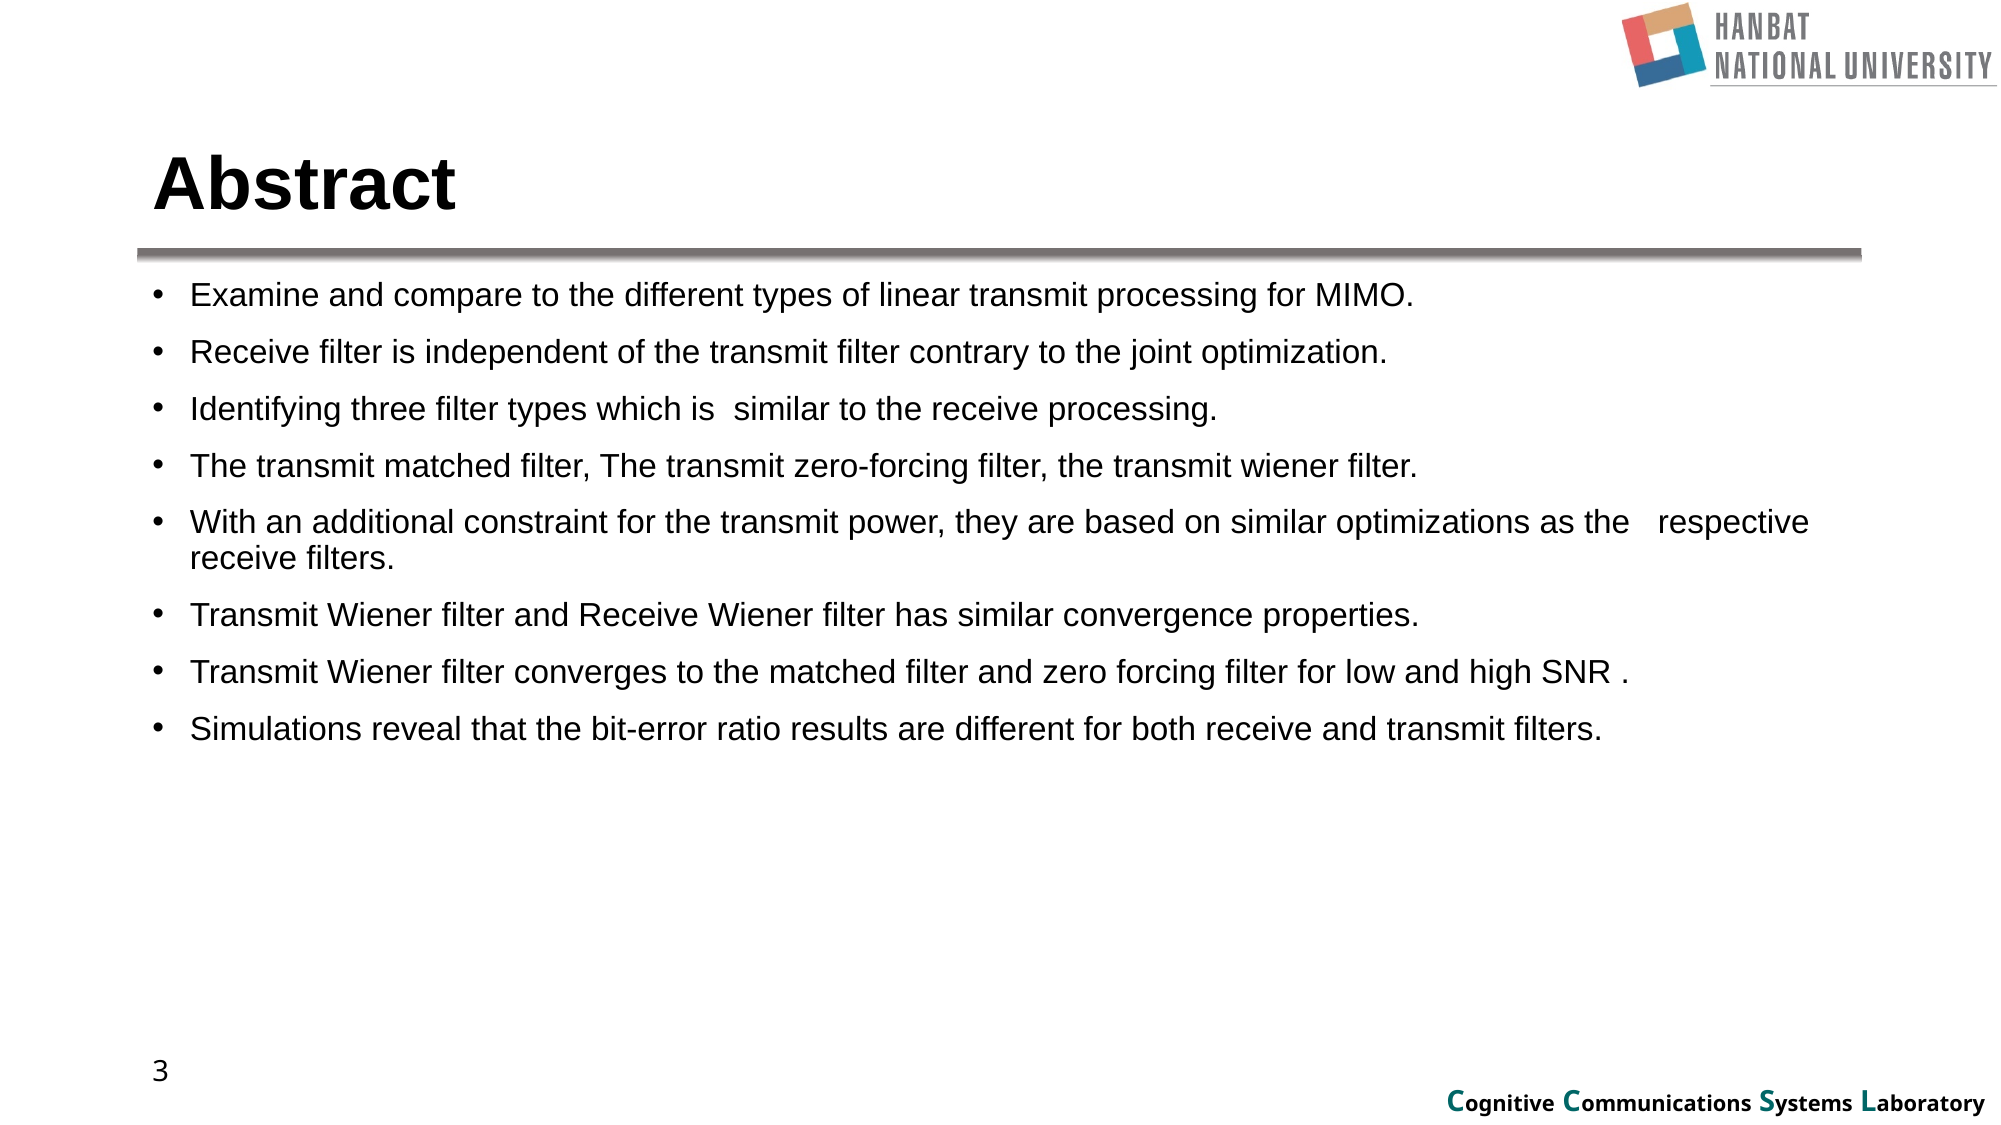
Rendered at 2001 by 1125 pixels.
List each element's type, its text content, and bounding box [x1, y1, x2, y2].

list Examine and compare to the different types of linear transmit processing for MIMO. Receive filter is independent of the transmit filter contrary to the joint optimization. Identifying three filter types which is similar to the receive processing. The transmit matched filter, The transmit zero-forcing filter, the transmit wiener filter. With an additional constraint for the transmit power, they are based on similar optimizations as the respective receive filters. Transmit Wiener filter and Receive Wiener filter has similar convergence properties. Transmit Wiener filter converges to the matched filter and zero forcing filter for low and high SNR . Simulations reveal that the bit-error ratio results are different for both receive and transmit filters. [137, 270, 1863, 1014]
title Abstract [137, 129, 1863, 242]
picture [1621, 2, 1998, 90]
slide_number 3 [137, 1042, 357, 1103]
